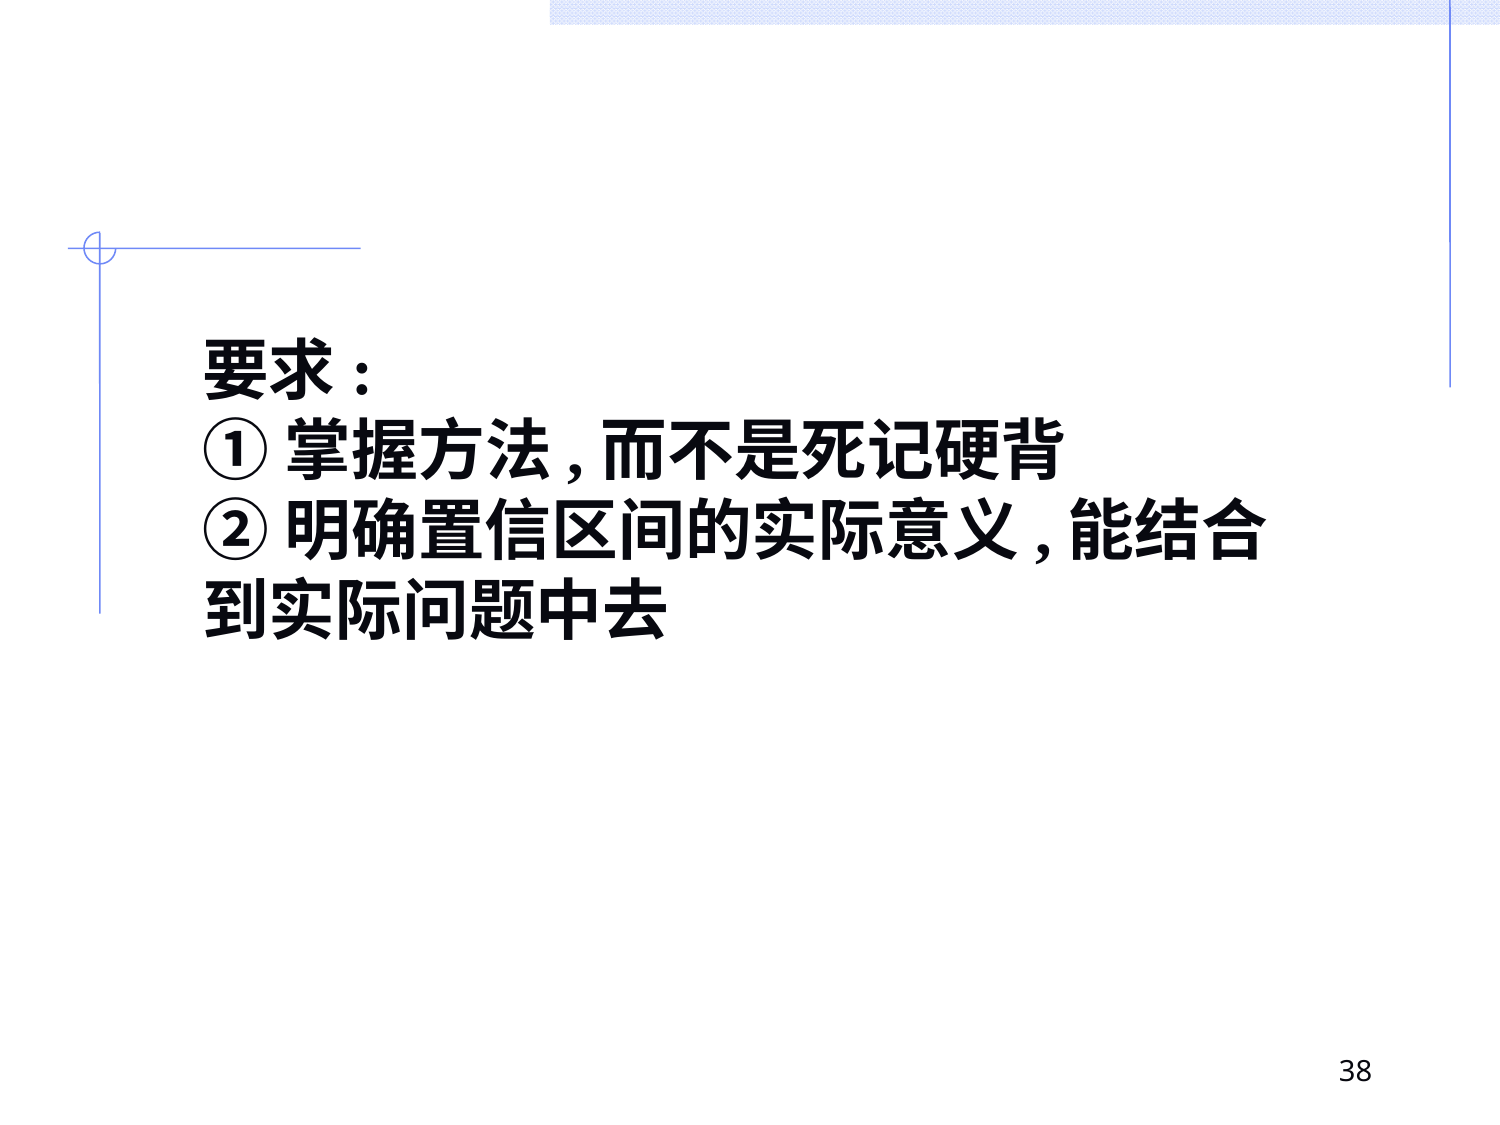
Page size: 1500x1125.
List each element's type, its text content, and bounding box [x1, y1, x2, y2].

text_box 要求: ①掌握方法,而不是死记硬背 ②明确置信区间的实际意义,能结合到实际问题中去 [187, 320, 1300, 656]
picture [549, 0, 1449, 25]
slide_number 38 [1074, 1025, 1388, 1100]
picture [1451, 0, 1500, 25]
